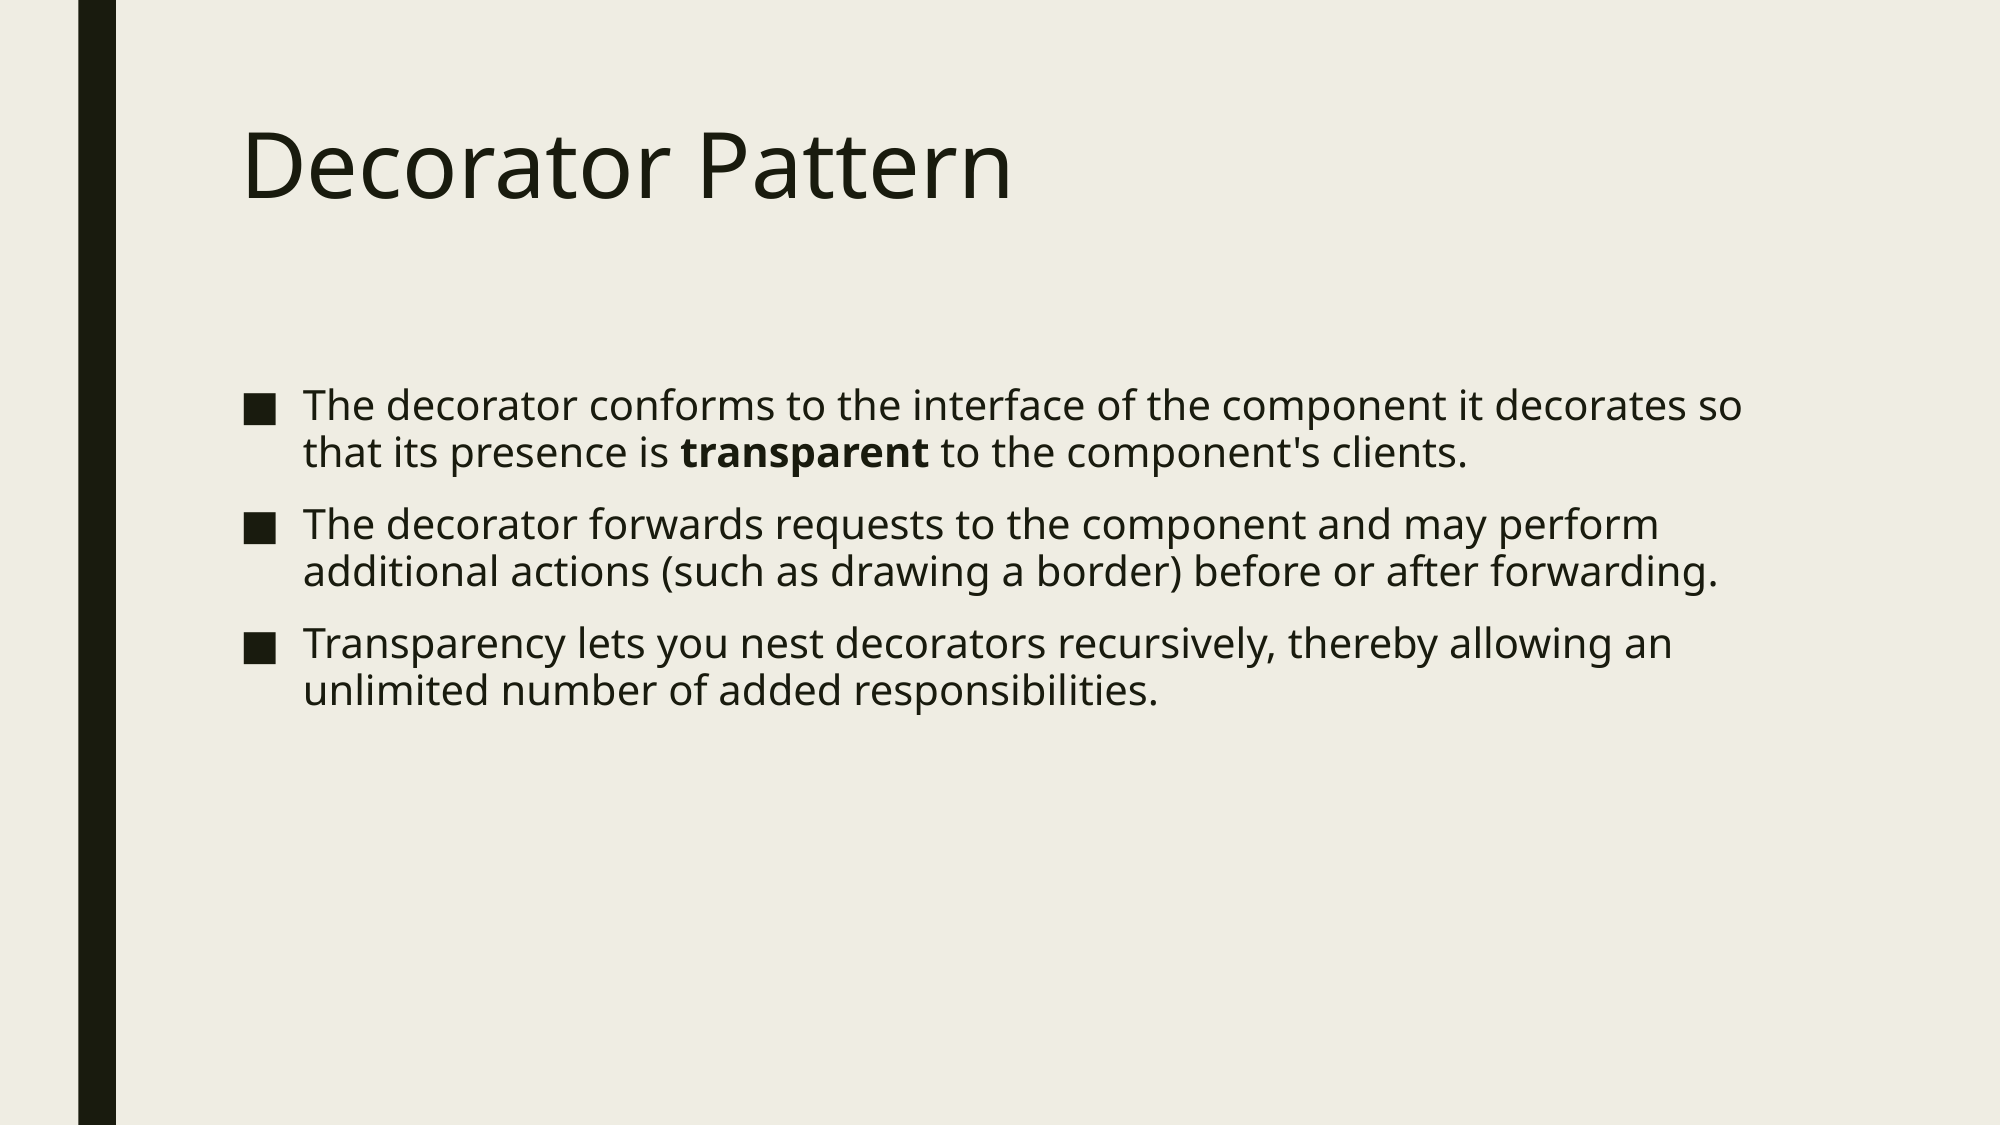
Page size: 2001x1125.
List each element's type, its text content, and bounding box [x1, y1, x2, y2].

title Decorator Pattern [225, 112, 1800, 357]
list The decorator conforms to the interface of the component it decorates so that its presence is transparent to the component's clients. The decorator forwards requests to the component and may perform additional actions (such as drawing a border) before or after forwarding. Transparency lets you nest decorators recursively, thereby allowing an unlimited number of added responsibilities. [225, 375, 1800, 963]
